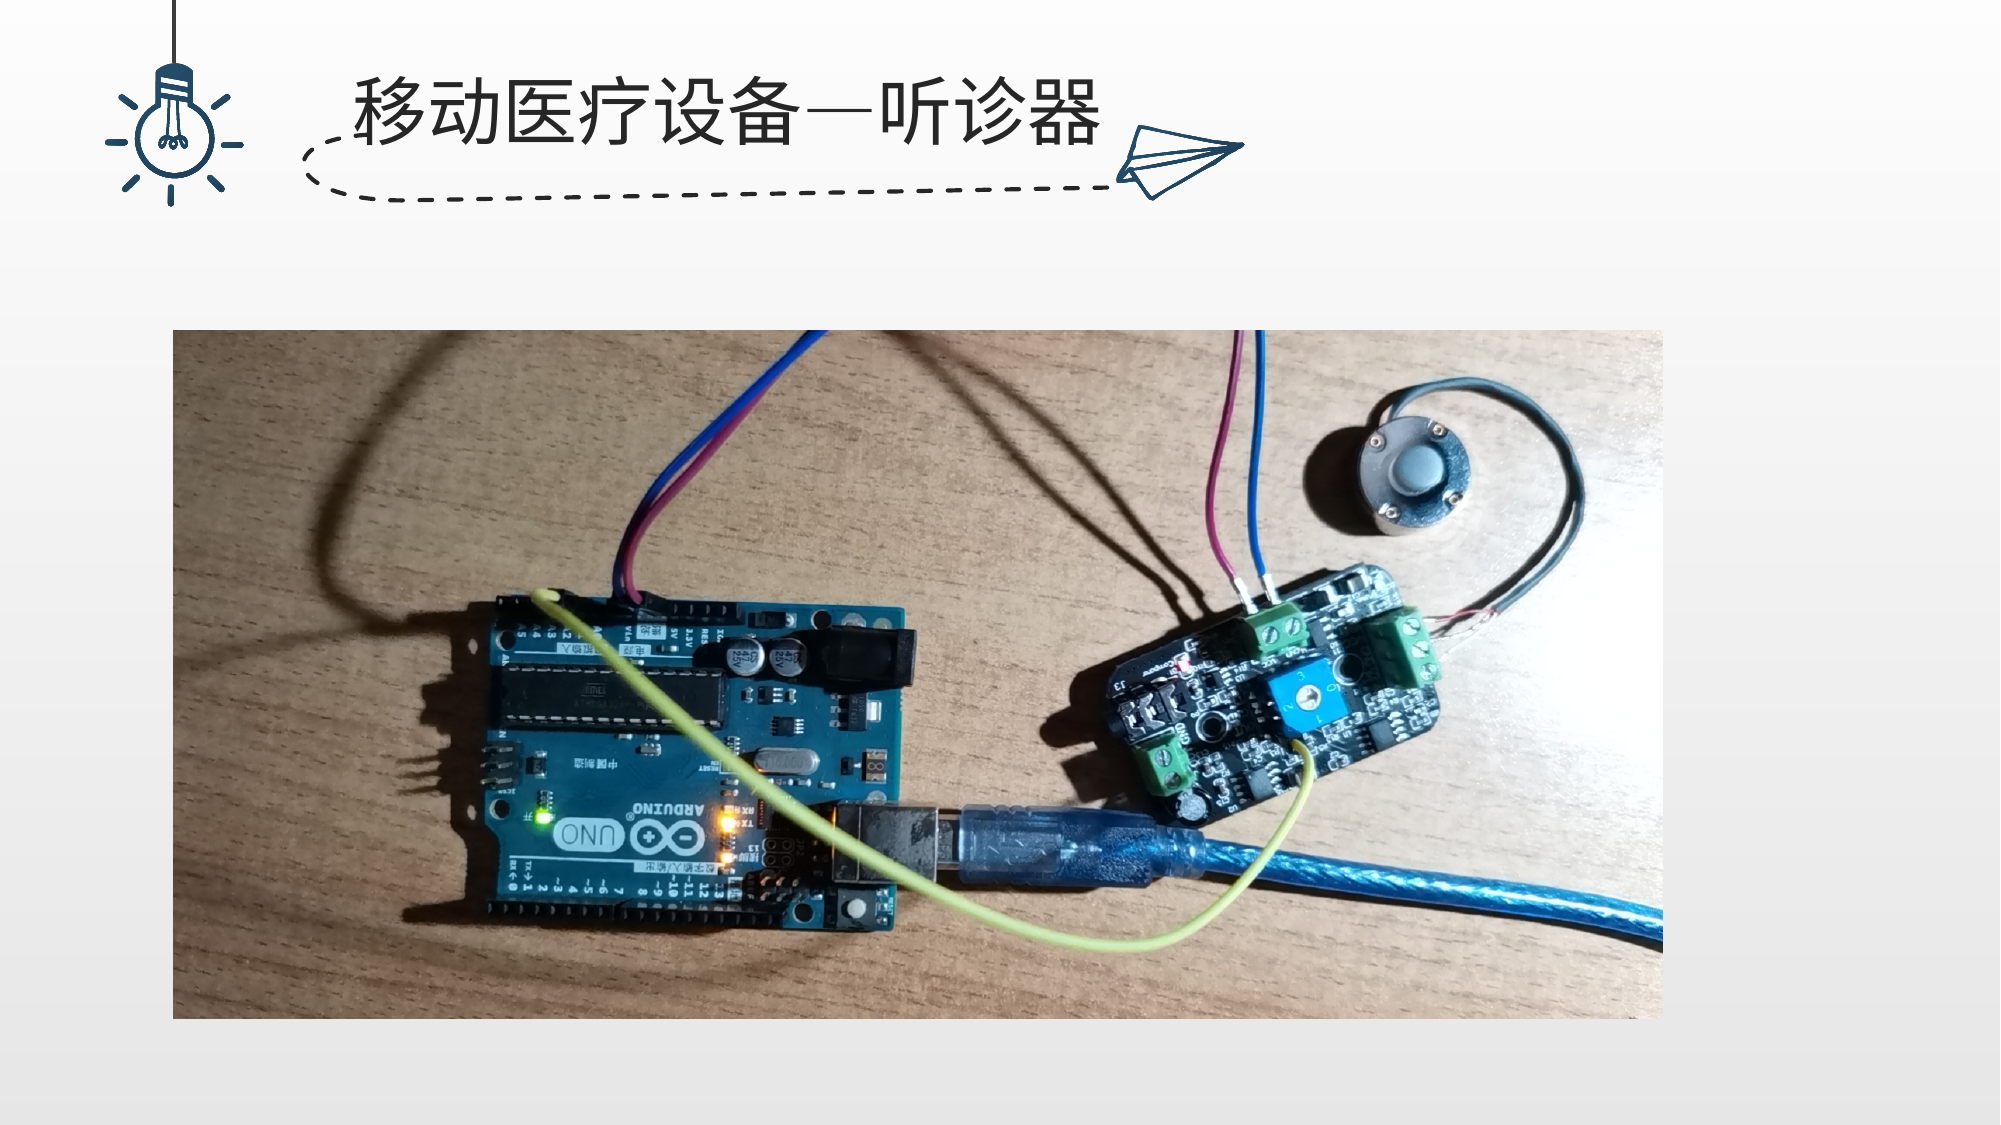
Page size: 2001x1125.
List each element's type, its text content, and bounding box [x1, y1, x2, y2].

text_box 移动医疗设备—听诊器 [332, 57, 1123, 162]
picture [173, 330, 1663, 1019]
text_box [302, 133, 1116, 202]
text_box [1116, 125, 1245, 201]
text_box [104, 0, 244, 207]
